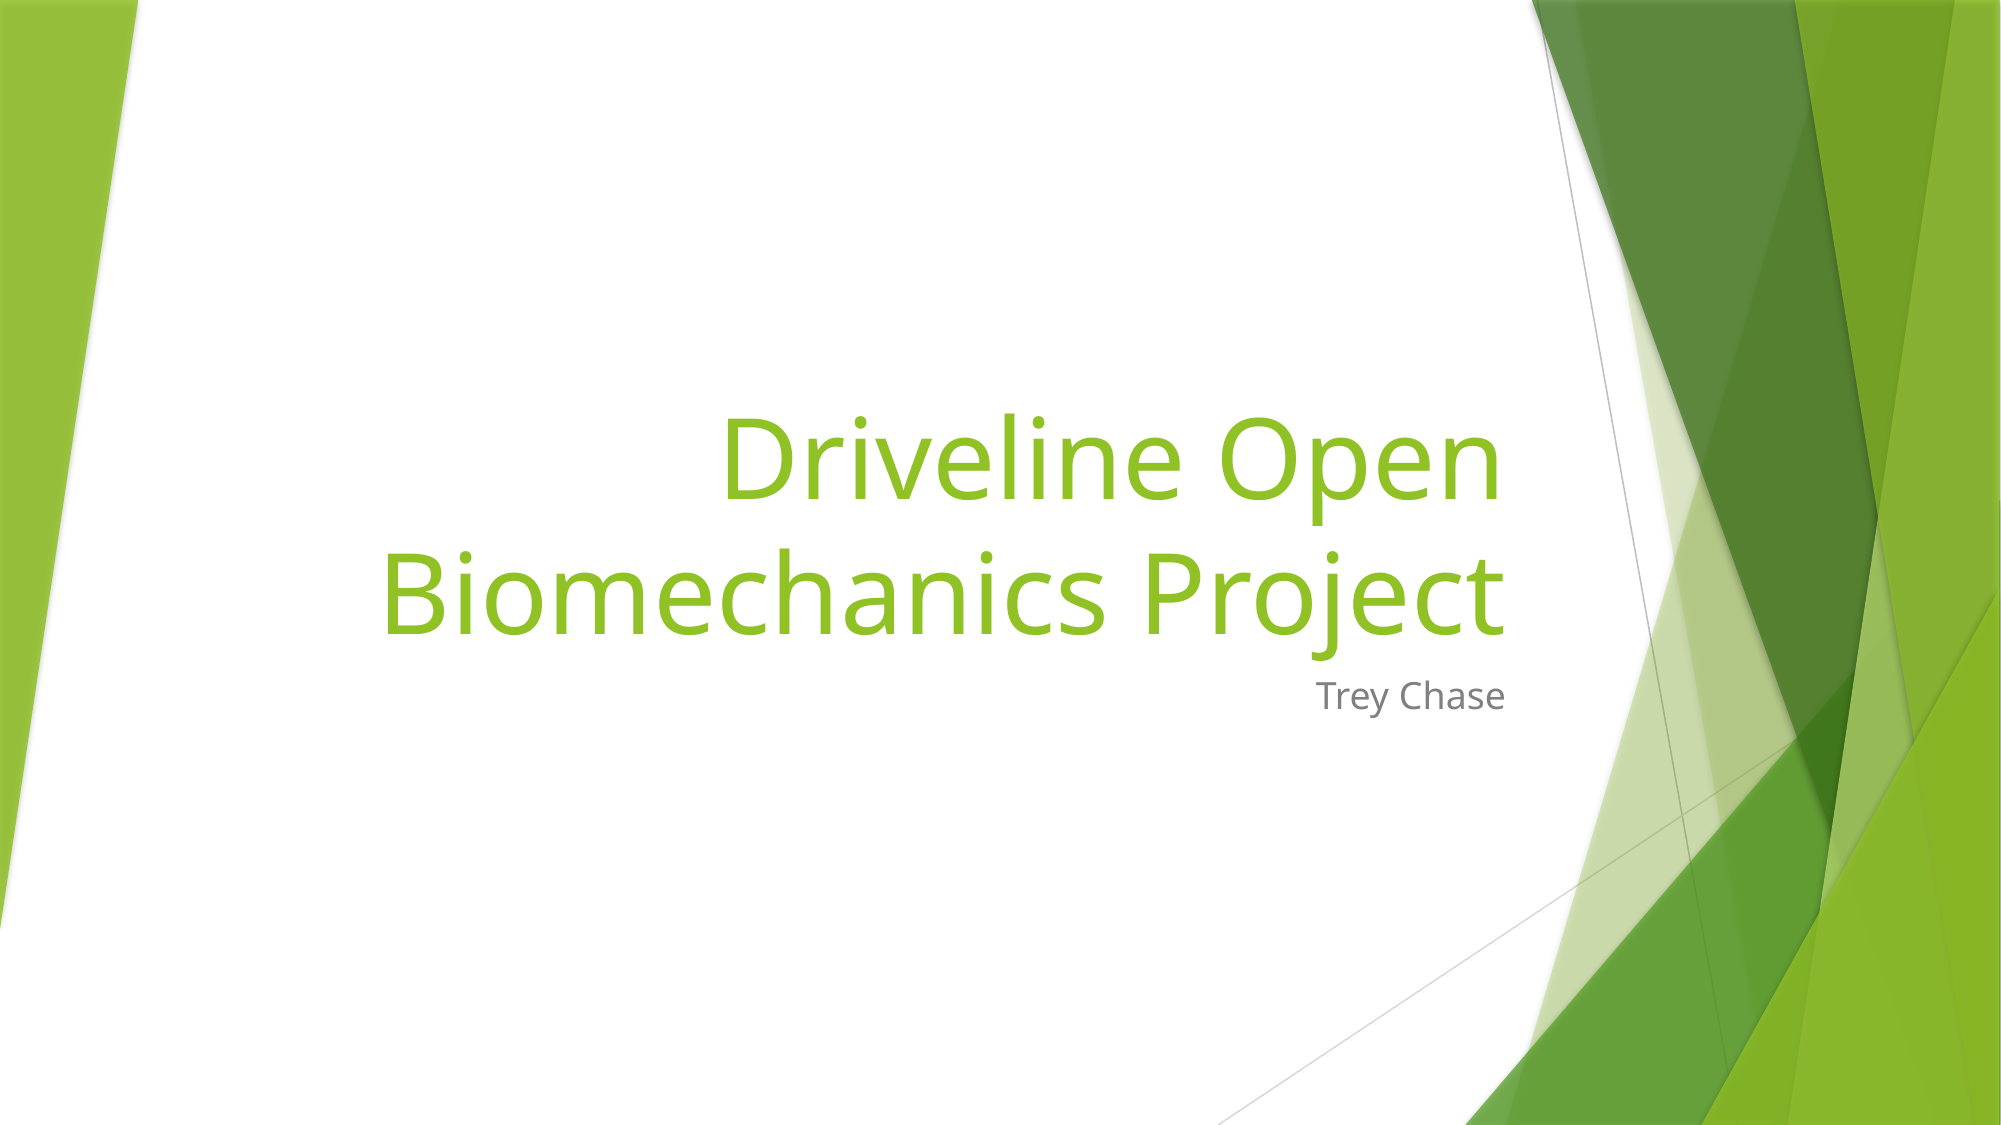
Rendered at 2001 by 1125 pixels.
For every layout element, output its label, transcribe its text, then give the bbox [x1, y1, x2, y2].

title Driveline Open Biomechanics Project [247, 394, 1522, 664]
subtitle Trey Chase [247, 664, 1522, 845]
